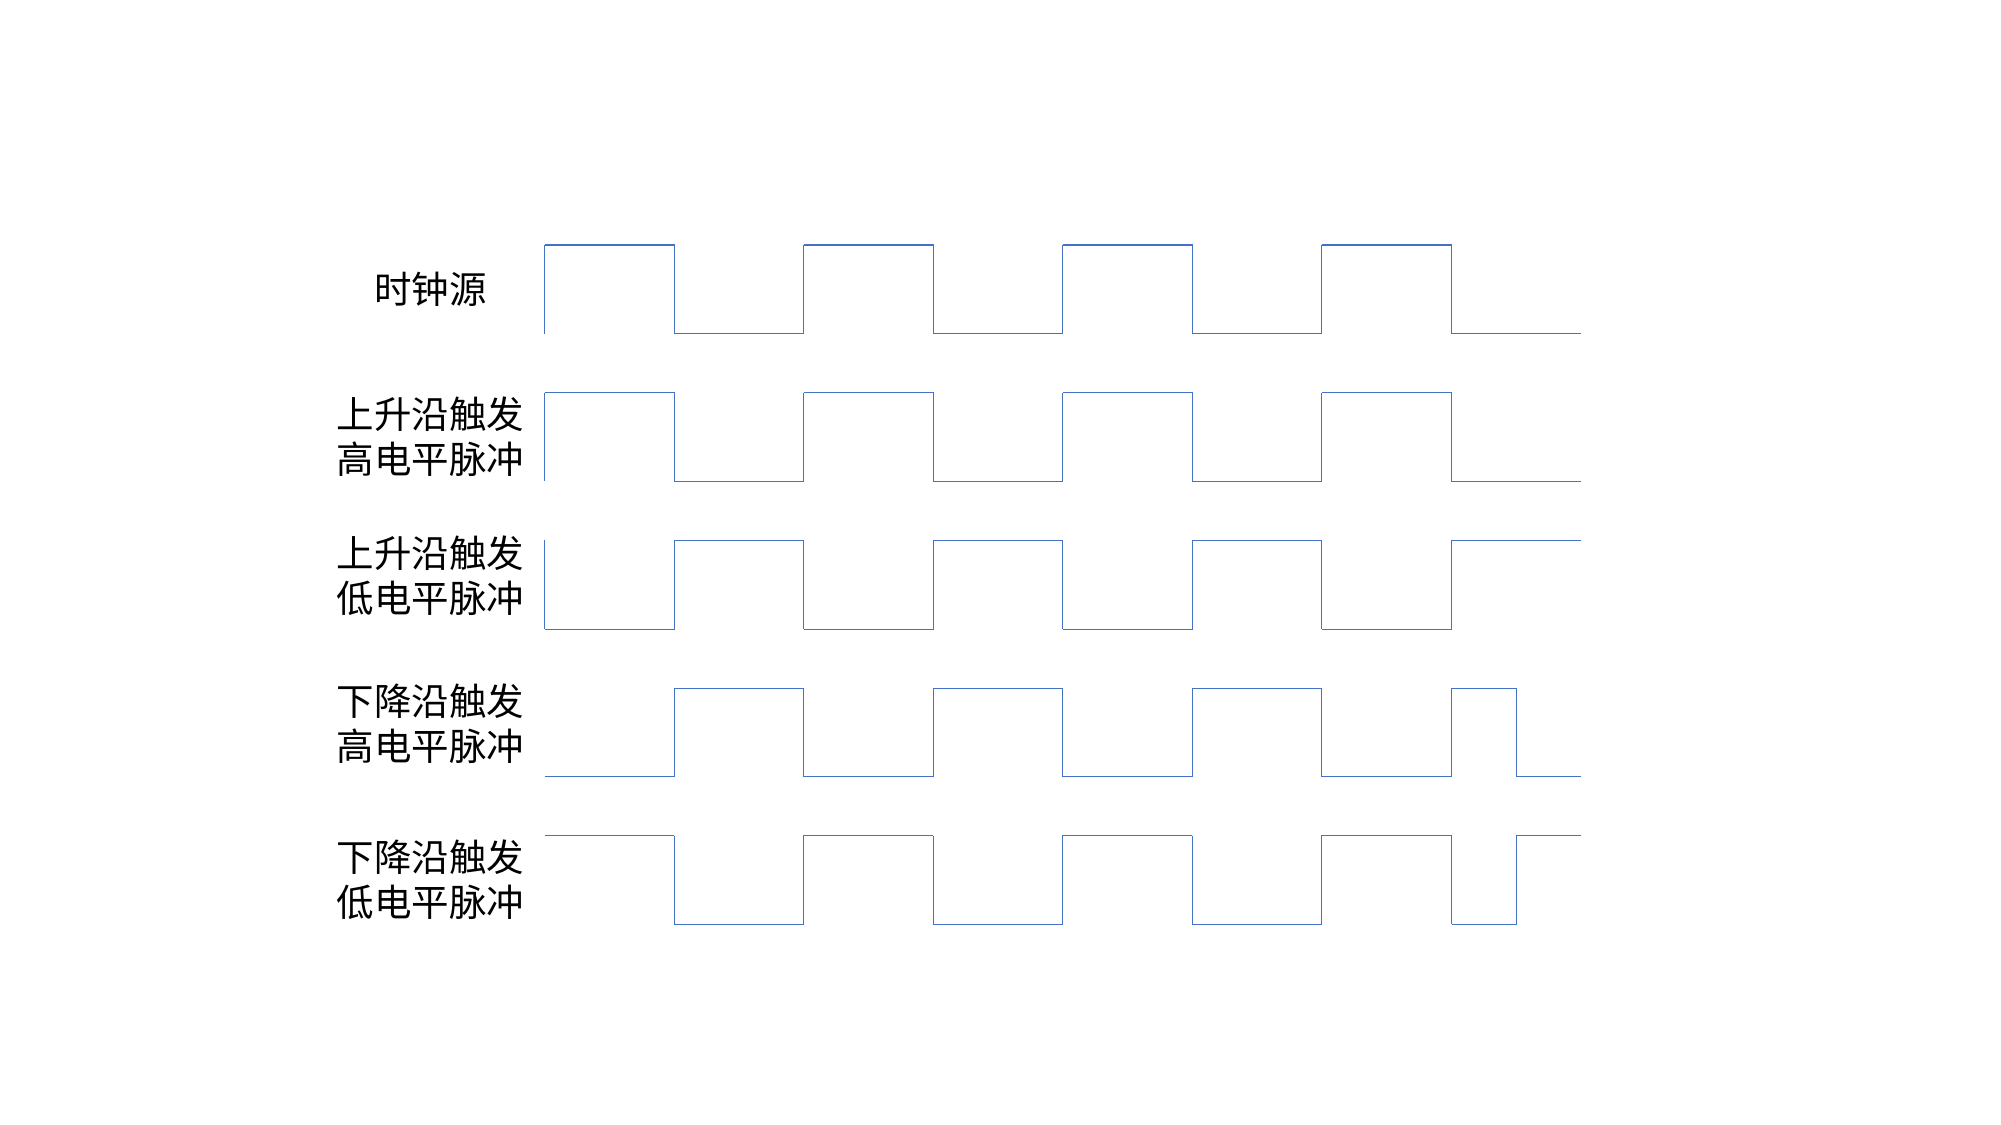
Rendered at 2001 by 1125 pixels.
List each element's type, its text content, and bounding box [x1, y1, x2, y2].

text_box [545, 392, 803, 482]
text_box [1063, 244, 1321, 334]
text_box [1452, 835, 1581, 925]
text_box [545, 244, 803, 334]
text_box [675, 688, 933, 777]
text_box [1323, 392, 1582, 482]
text_box 上升沿触发 低电平脉冲 [322, 522, 540, 628]
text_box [675, 835, 933, 925]
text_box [934, 688, 1192, 777]
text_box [1193, 688, 1451, 777]
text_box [1063, 392, 1321, 482]
text_box 下降沿触发 低电平脉冲 [322, 826, 540, 932]
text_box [1193, 835, 1451, 925]
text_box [804, 244, 1062, 334]
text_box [1063, 540, 1321, 630]
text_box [804, 540, 1062, 630]
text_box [804, 392, 1062, 482]
text_box 时钟源 [359, 259, 502, 319]
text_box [545, 540, 803, 630]
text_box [1323, 244, 1582, 334]
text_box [1323, 540, 1582, 630]
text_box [934, 835, 1192, 925]
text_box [1452, 688, 1581, 777]
text_box 下降沿触发 高电平脉冲 [322, 670, 540, 776]
text_box 上升沿触发 高电平脉冲 [322, 383, 540, 489]
